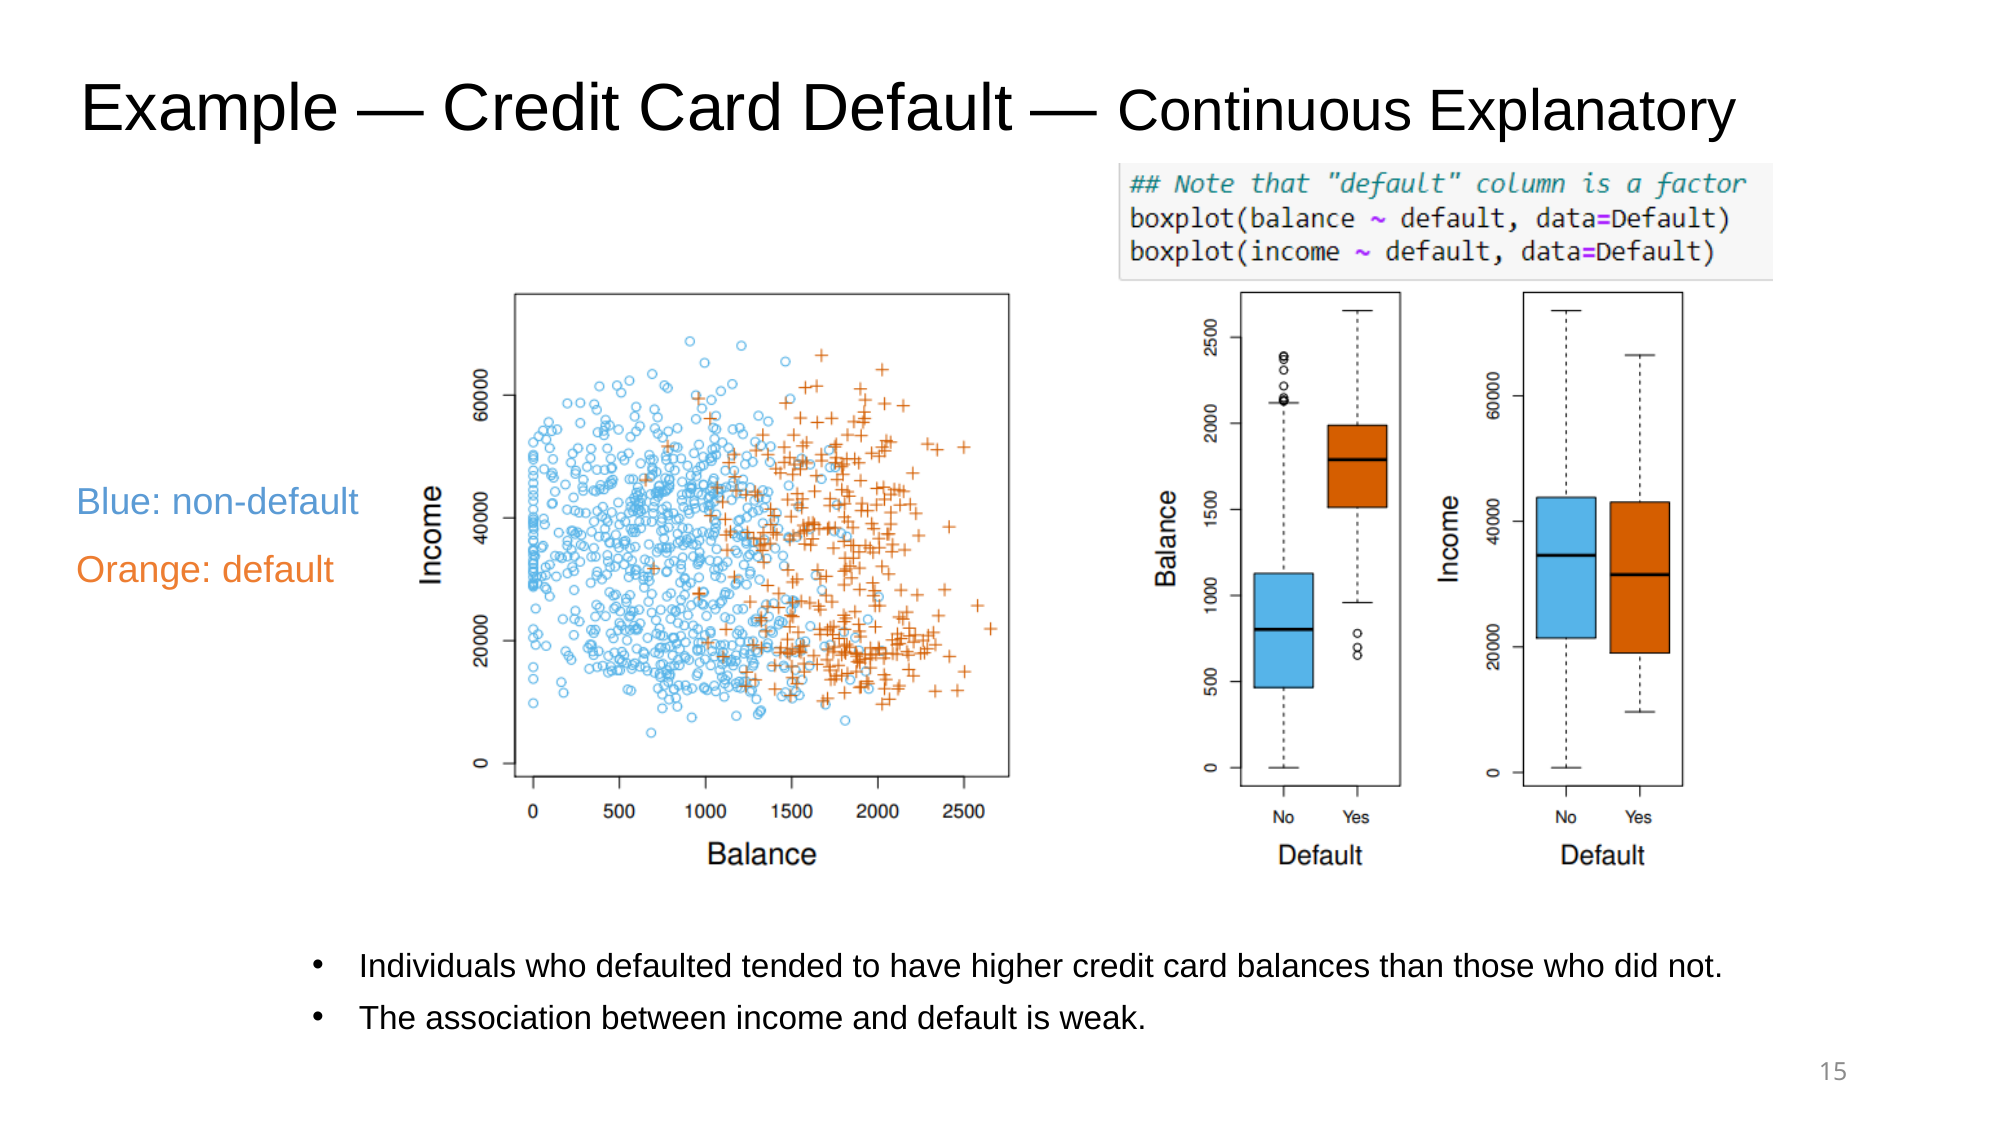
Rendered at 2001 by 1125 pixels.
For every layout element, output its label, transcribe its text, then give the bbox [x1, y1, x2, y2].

picture [1108, 163, 1773, 889]
picture [415, 270, 1026, 889]
slide_number 15 [1412, 1042, 1863, 1103]
text_box Blue: non-default Orange: default [61, 447, 410, 598]
text_box Individuals who defaulted tended to have higher credit card balances than those who did not. The association between income and default is weak. [297, 924, 1755, 1044]
text_box Example — Credit Card Default — Continuous Explanatory [78, 21, 1887, 144]
